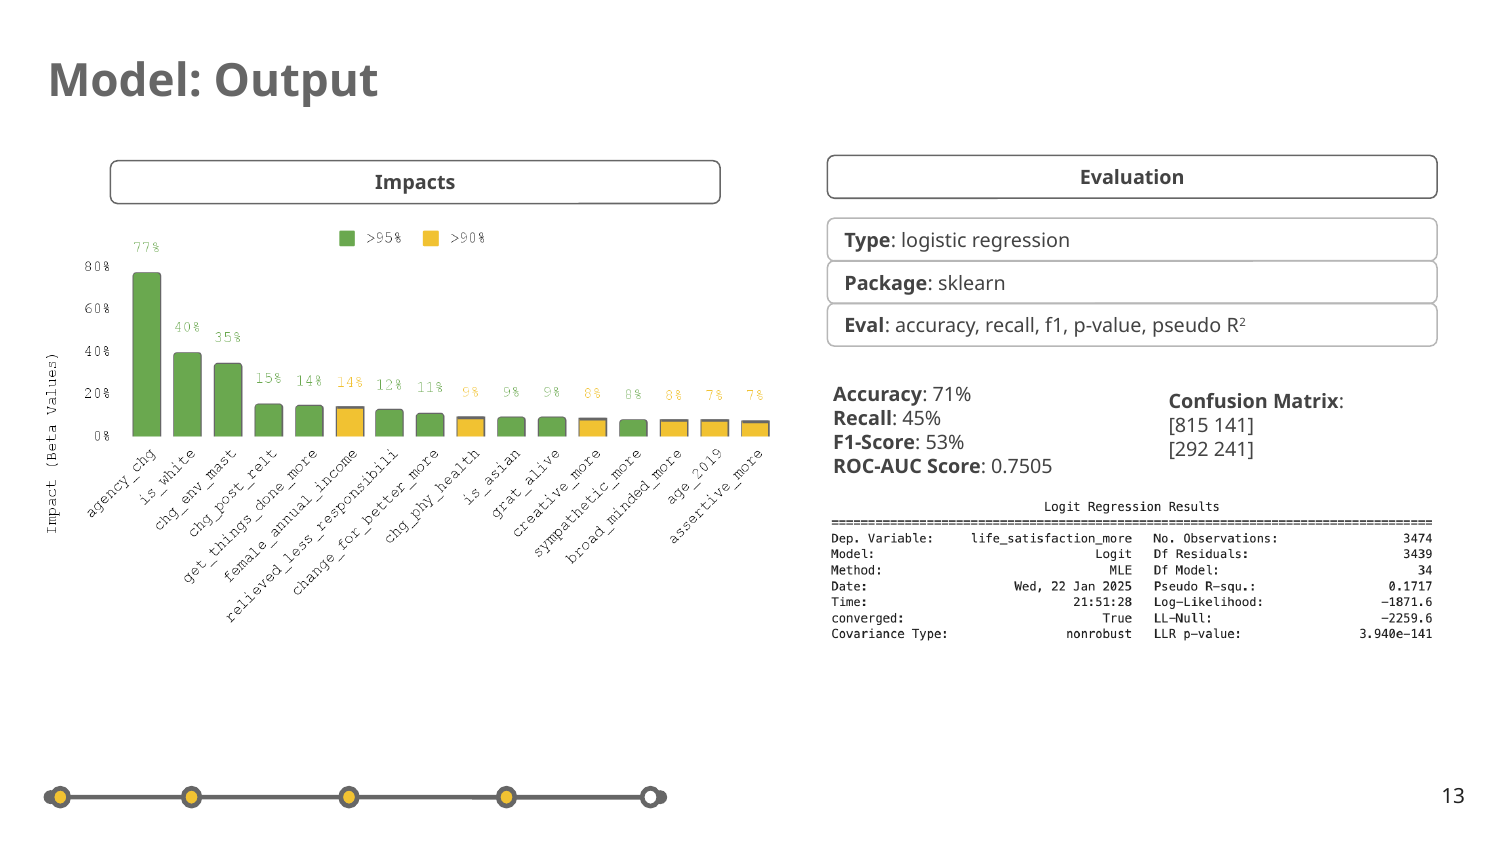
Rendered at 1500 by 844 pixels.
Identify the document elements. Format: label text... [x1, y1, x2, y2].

text_box Type: logistic regression [827, 218, 1438, 262]
text_box Impacts [110, 160, 721, 204]
text_box [498, 788, 515, 796]
picture [19, 223, 806, 647]
list Model: Output [32, 27, 473, 131]
text_box Confusion Matrix: [815 141] [292 241] [1153, 373, 1436, 475]
text_box Accuracy: 71% Recall: 45% F1-Score: 53% ROC-AUC Score: 0.7505 [818, 367, 1100, 492]
text_box [340, 788, 358, 796]
slide_number ‹#› [1389, 764, 1480, 830]
picture [825, 497, 1436, 645]
text_box [642, 788, 659, 796]
text_box Package: sklearn [827, 261, 1438, 304]
text_box [52, 788, 69, 796]
text_box Eval: accuracy, recall, f1, p-value, pseudo R2 [827, 303, 1438, 347]
text_box Evaluation [827, 155, 1438, 199]
text_box [183, 788, 200, 796]
